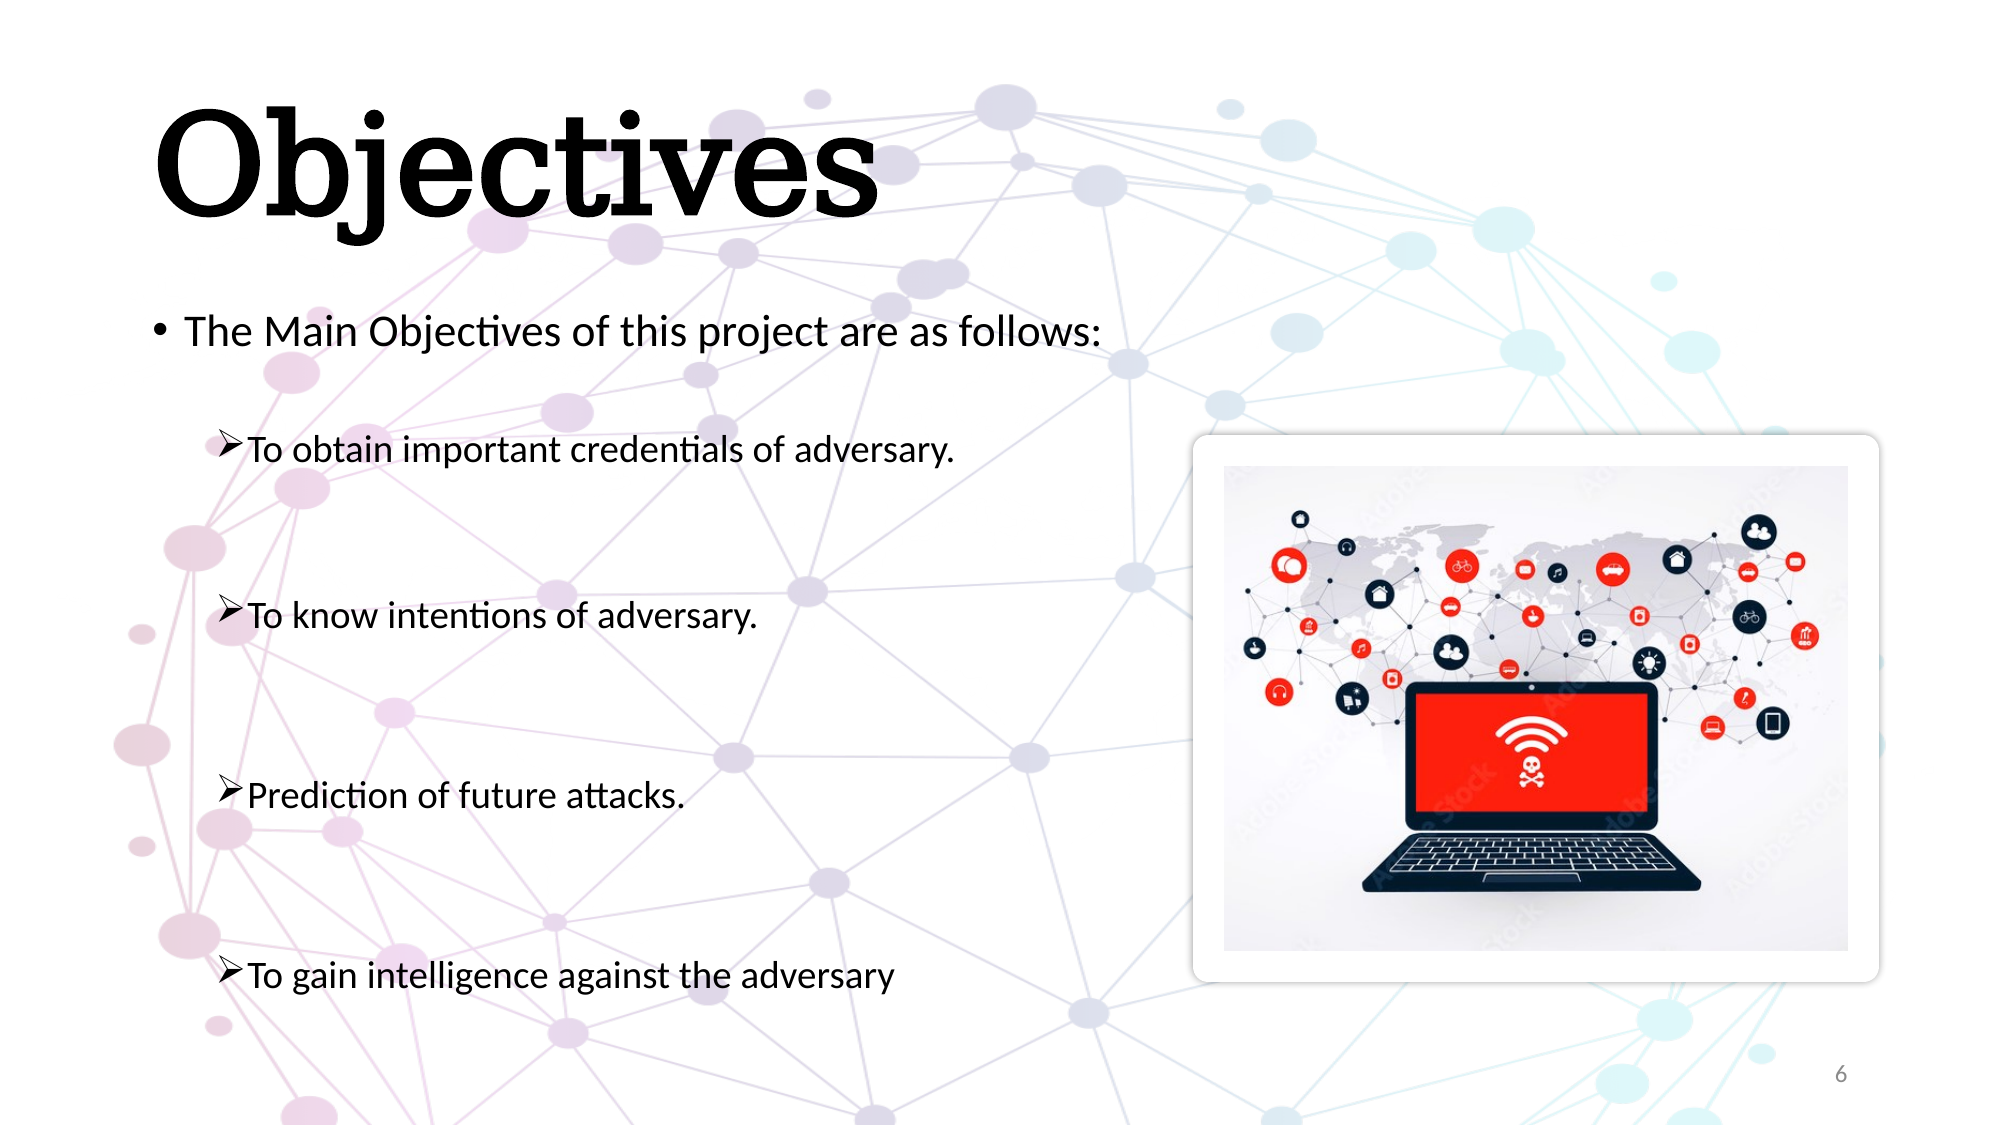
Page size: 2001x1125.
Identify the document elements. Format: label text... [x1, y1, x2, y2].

title Objectives [137, 59, 1863, 278]
slide_number 6 [1412, 1042, 1863, 1103]
list The Main Objectives of this project are as follows: To obtain important credentials of adversary. To know intentions of adversary. Prediction of future attacks. To gain intelligence against the adversary [137, 299, 1863, 1014]
picture [1223, 466, 1848, 952]
